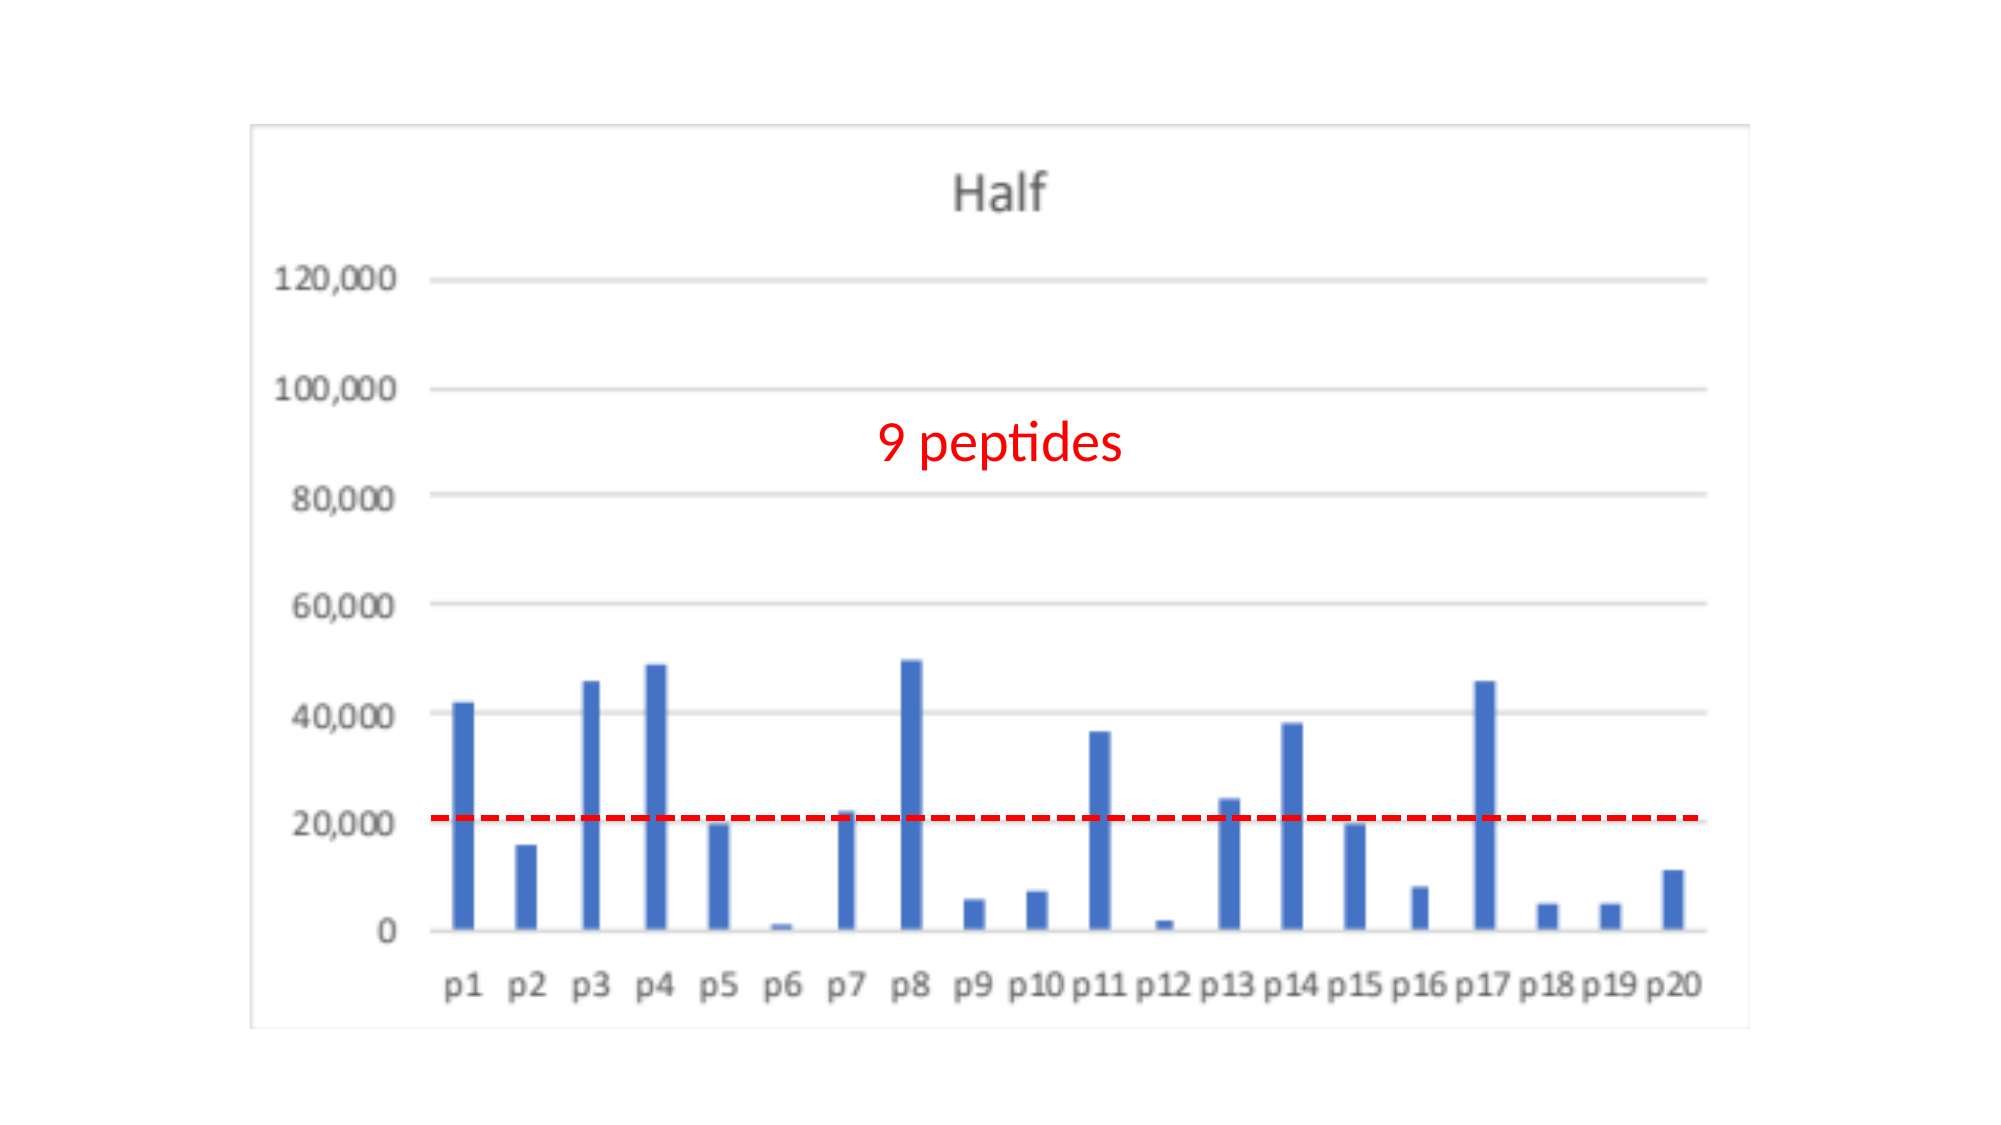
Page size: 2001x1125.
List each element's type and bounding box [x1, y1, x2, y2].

picture [249, 124, 1750, 1029]
